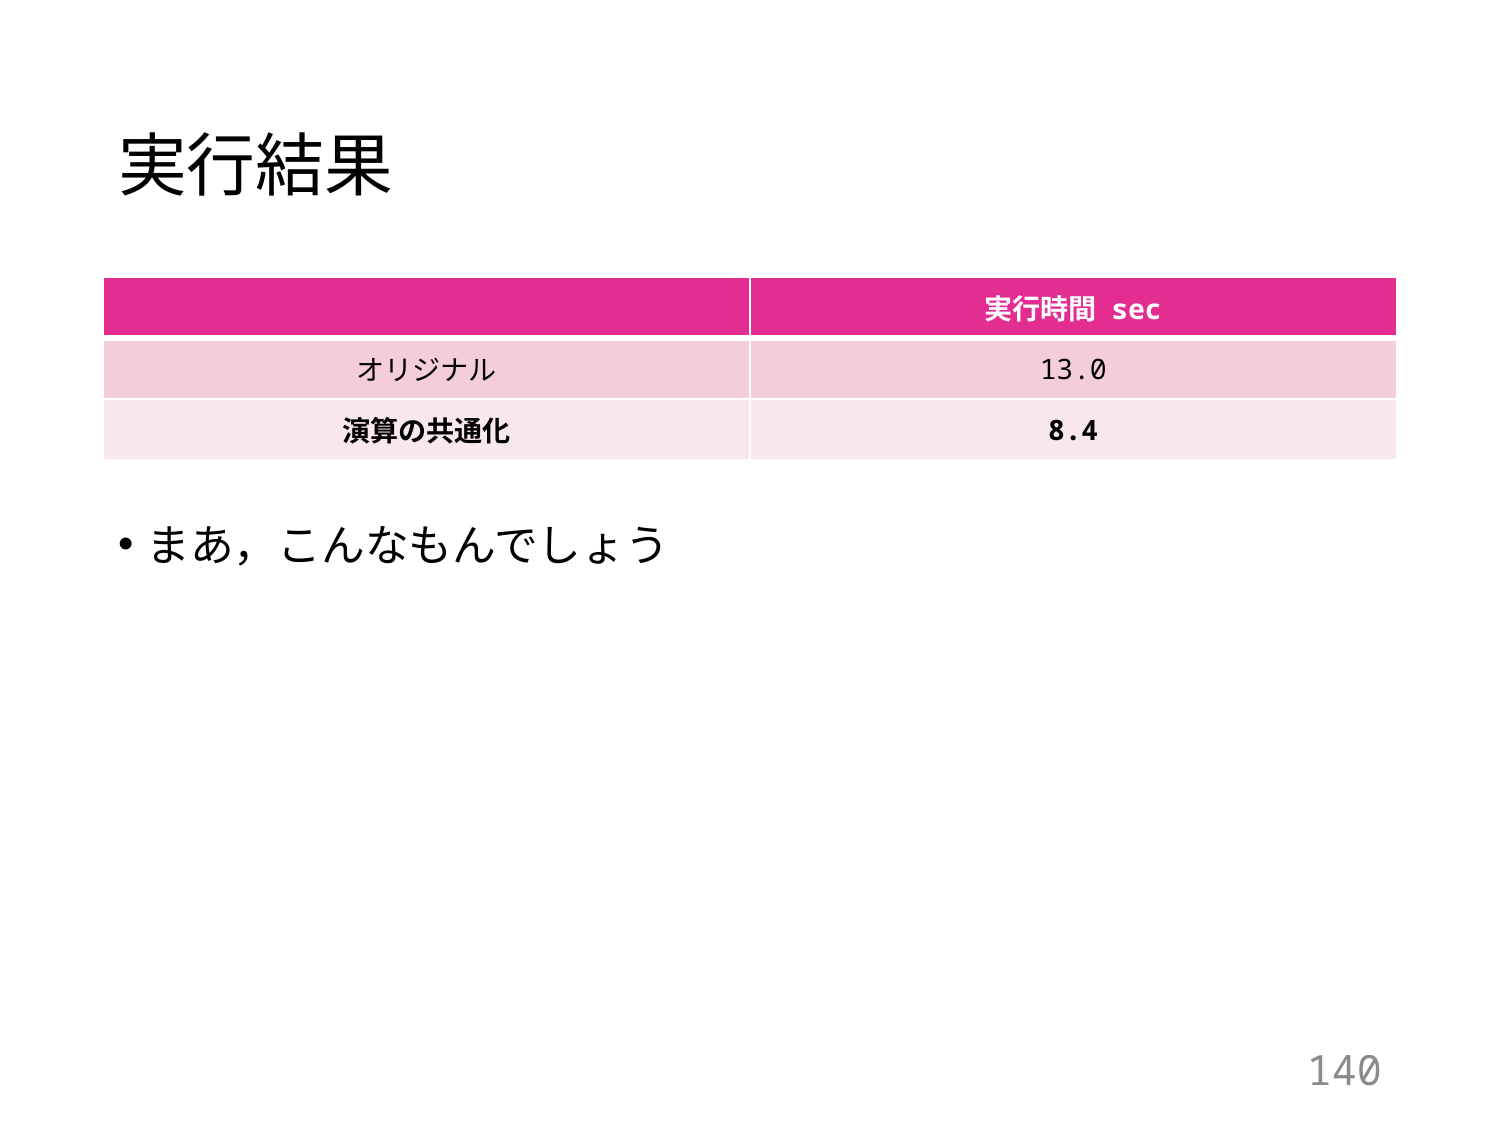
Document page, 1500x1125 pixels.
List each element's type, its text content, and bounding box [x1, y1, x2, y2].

table_header 実行時間 sec [751, 278, 1396, 335]
table_cell 演算の共通化 [104, 400, 749, 459]
table_cell オリジナル [104, 341, 749, 398]
table_cell 8.4 [751, 400, 1396, 459]
text_box まあ，こんなもんでしょう [103, 509, 1397, 1014]
table_header [104, 278, 749, 335]
slide_number 140 [1059, 1042, 1397, 1103]
title 実行結果 [103, 59, 1397, 276]
table_cell 13.0 [751, 341, 1396, 398]
